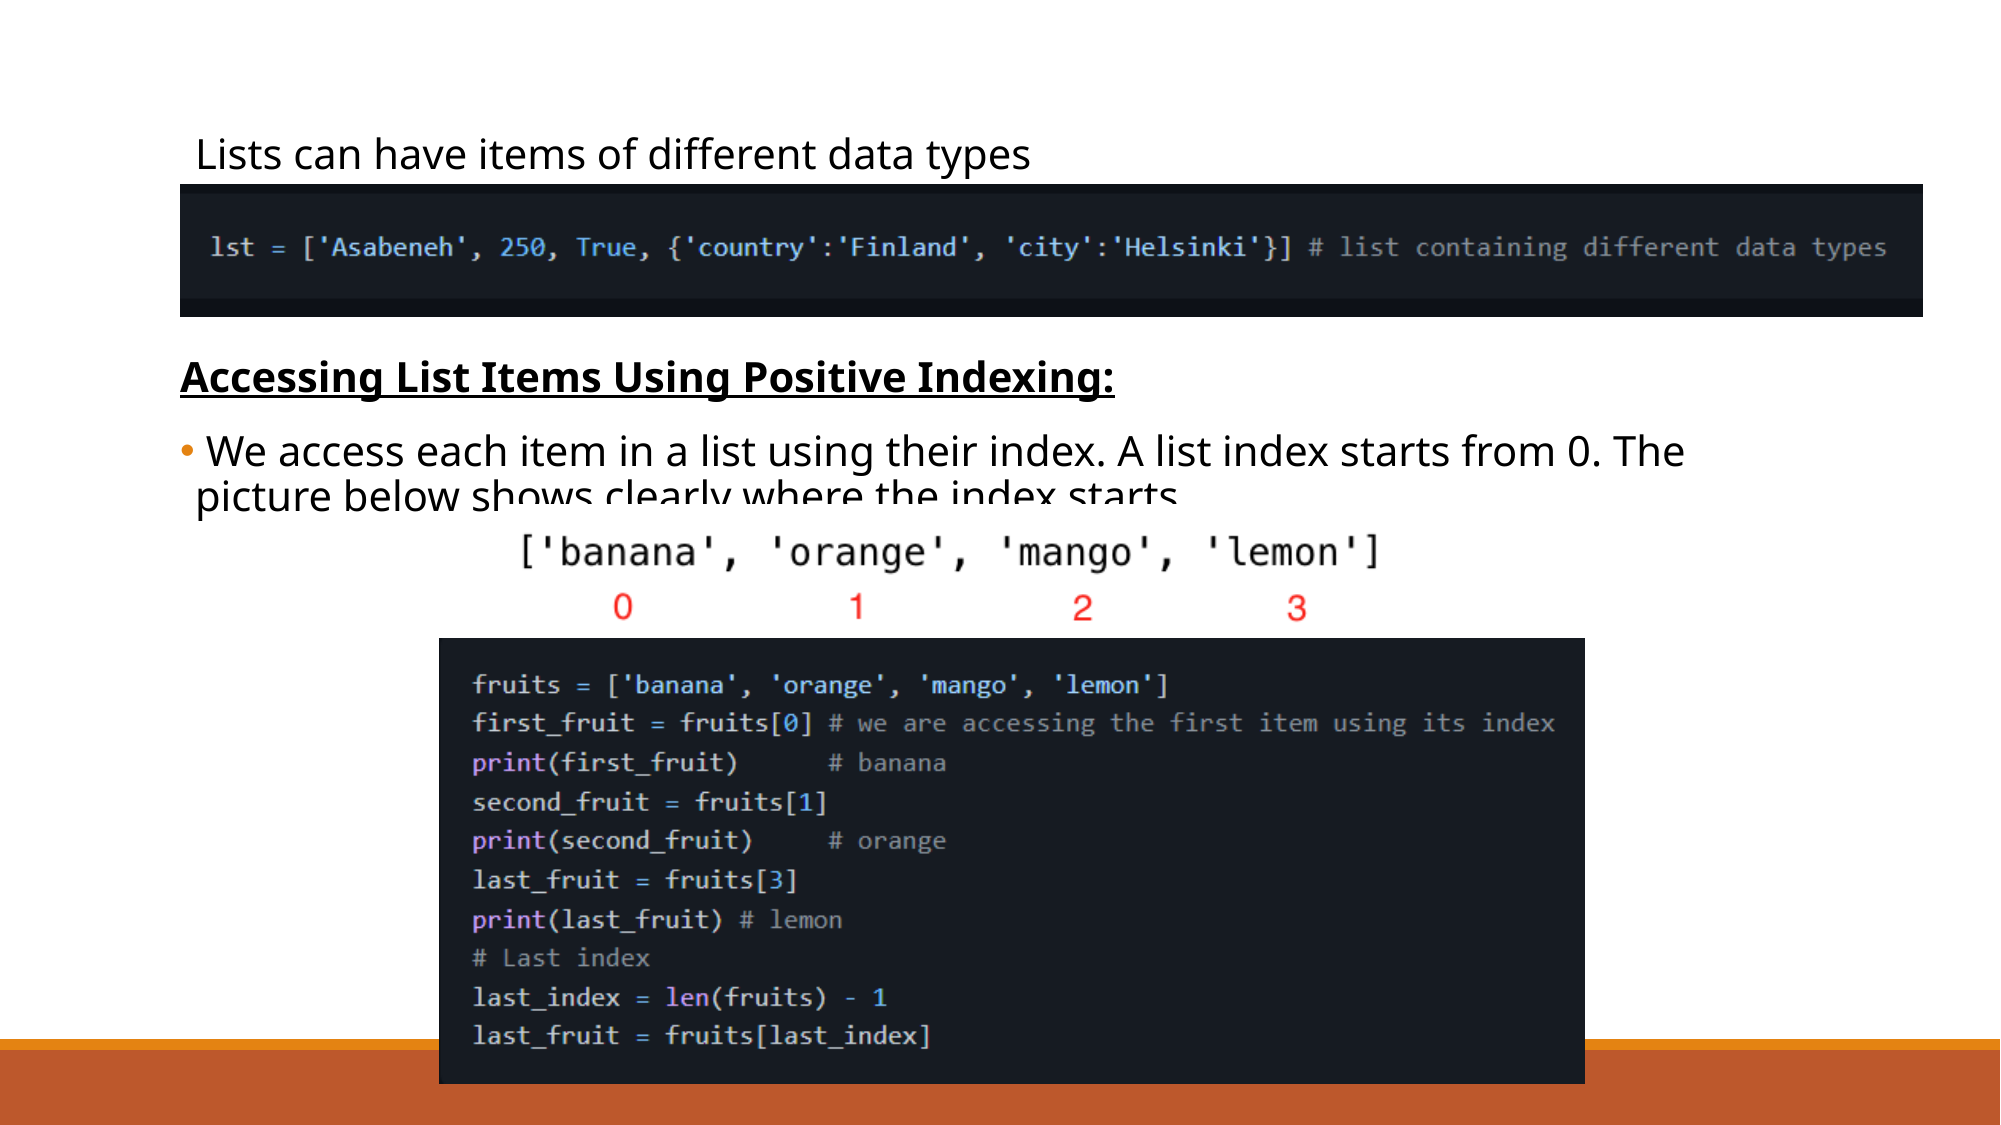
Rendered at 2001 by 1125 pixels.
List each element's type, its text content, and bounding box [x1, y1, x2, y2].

picture [439, 504, 1585, 1085]
list Lists can have items of different data types Accessing List Items Using Positive Indexing: We access each item in a list using their index. A list index starts from 0. The picture below shows clearly where the index starts [180, 47, 1830, 183]
picture [179, 183, 1924, 318]
list Lists can have items of different data types Accessing List Items Using Positive Indexing: We access each item in a list using their index. A list index starts from 0. The picture below shows clearly where the index starts [180, 326, 1830, 963]
